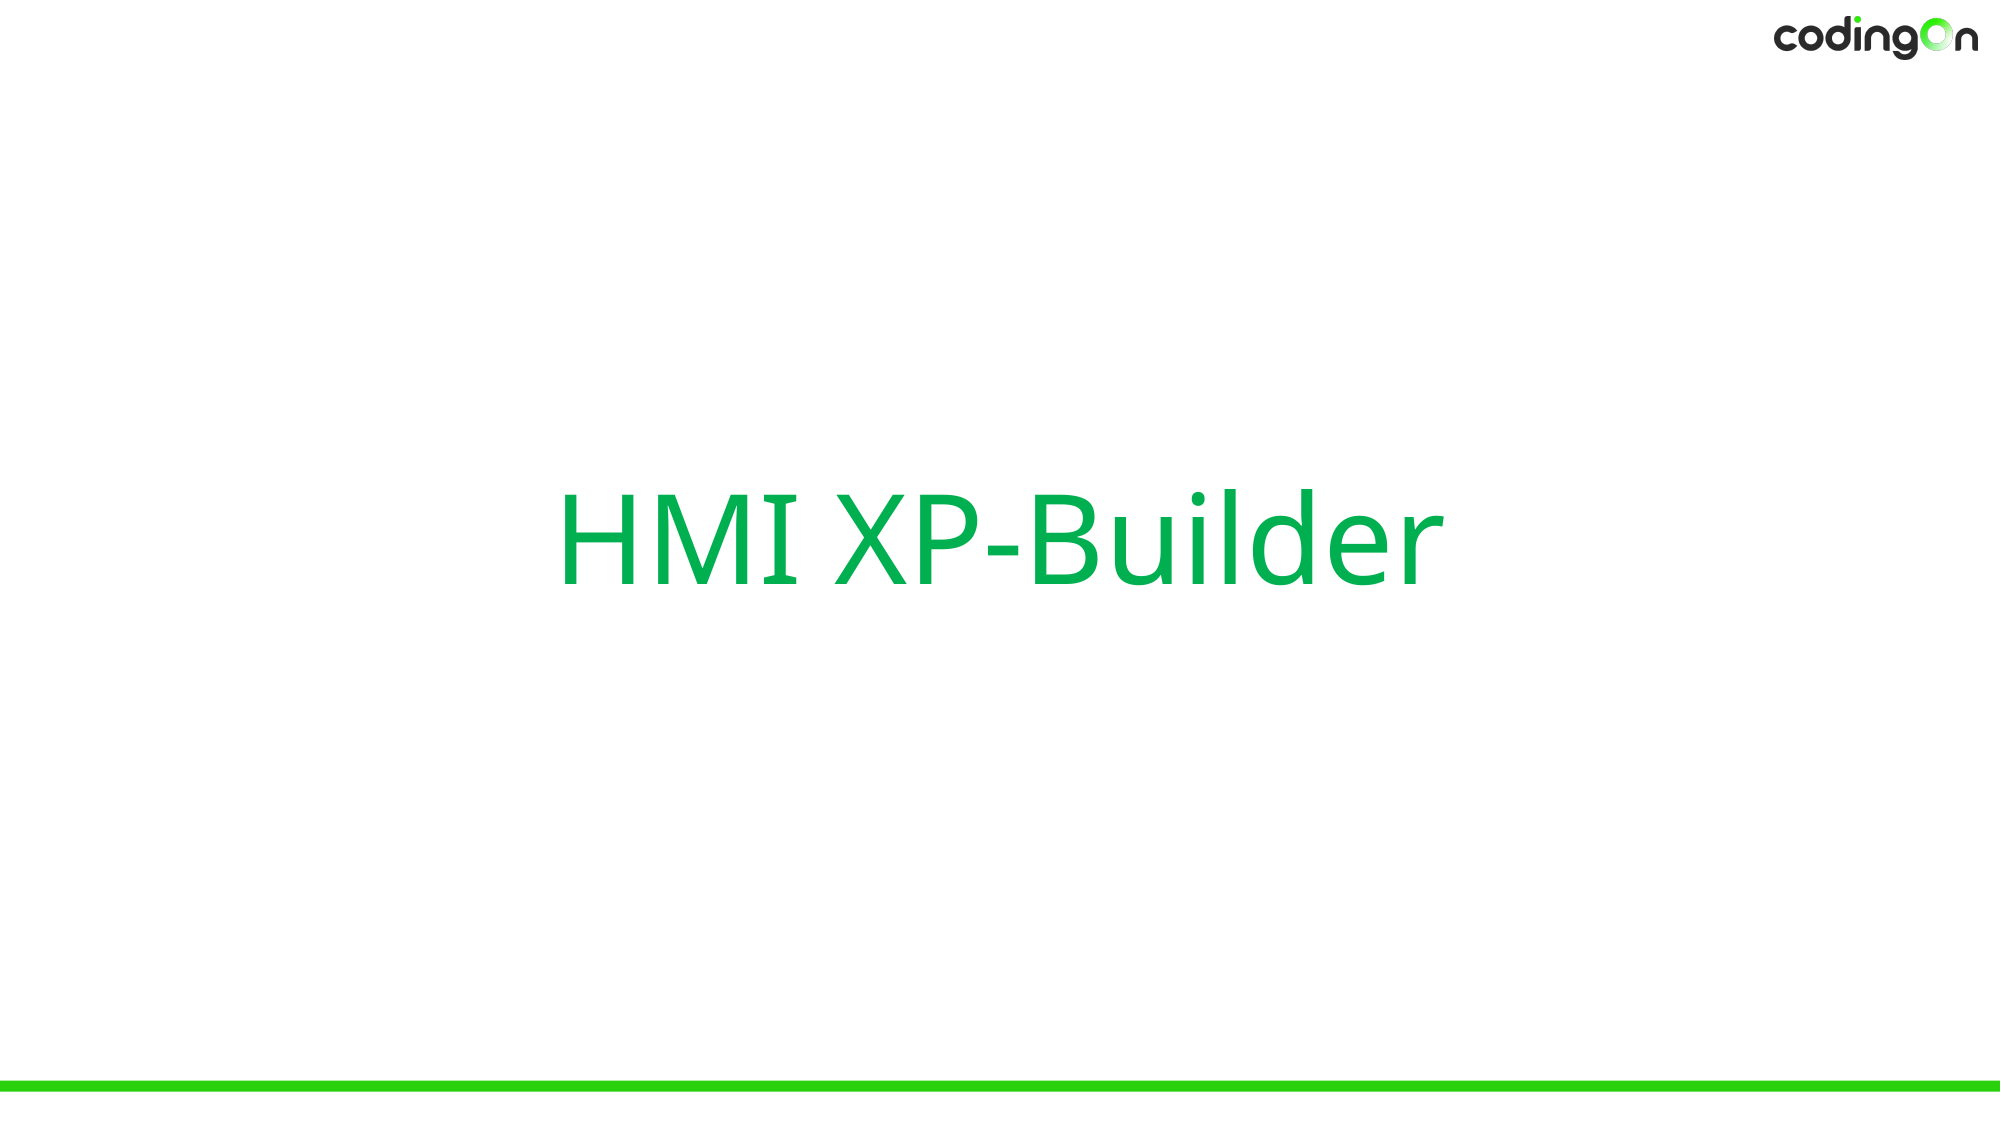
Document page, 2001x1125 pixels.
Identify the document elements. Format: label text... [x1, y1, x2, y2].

picture [1774, 16, 1978, 60]
title HMI XP-Builder [249, 435, 1750, 619]
